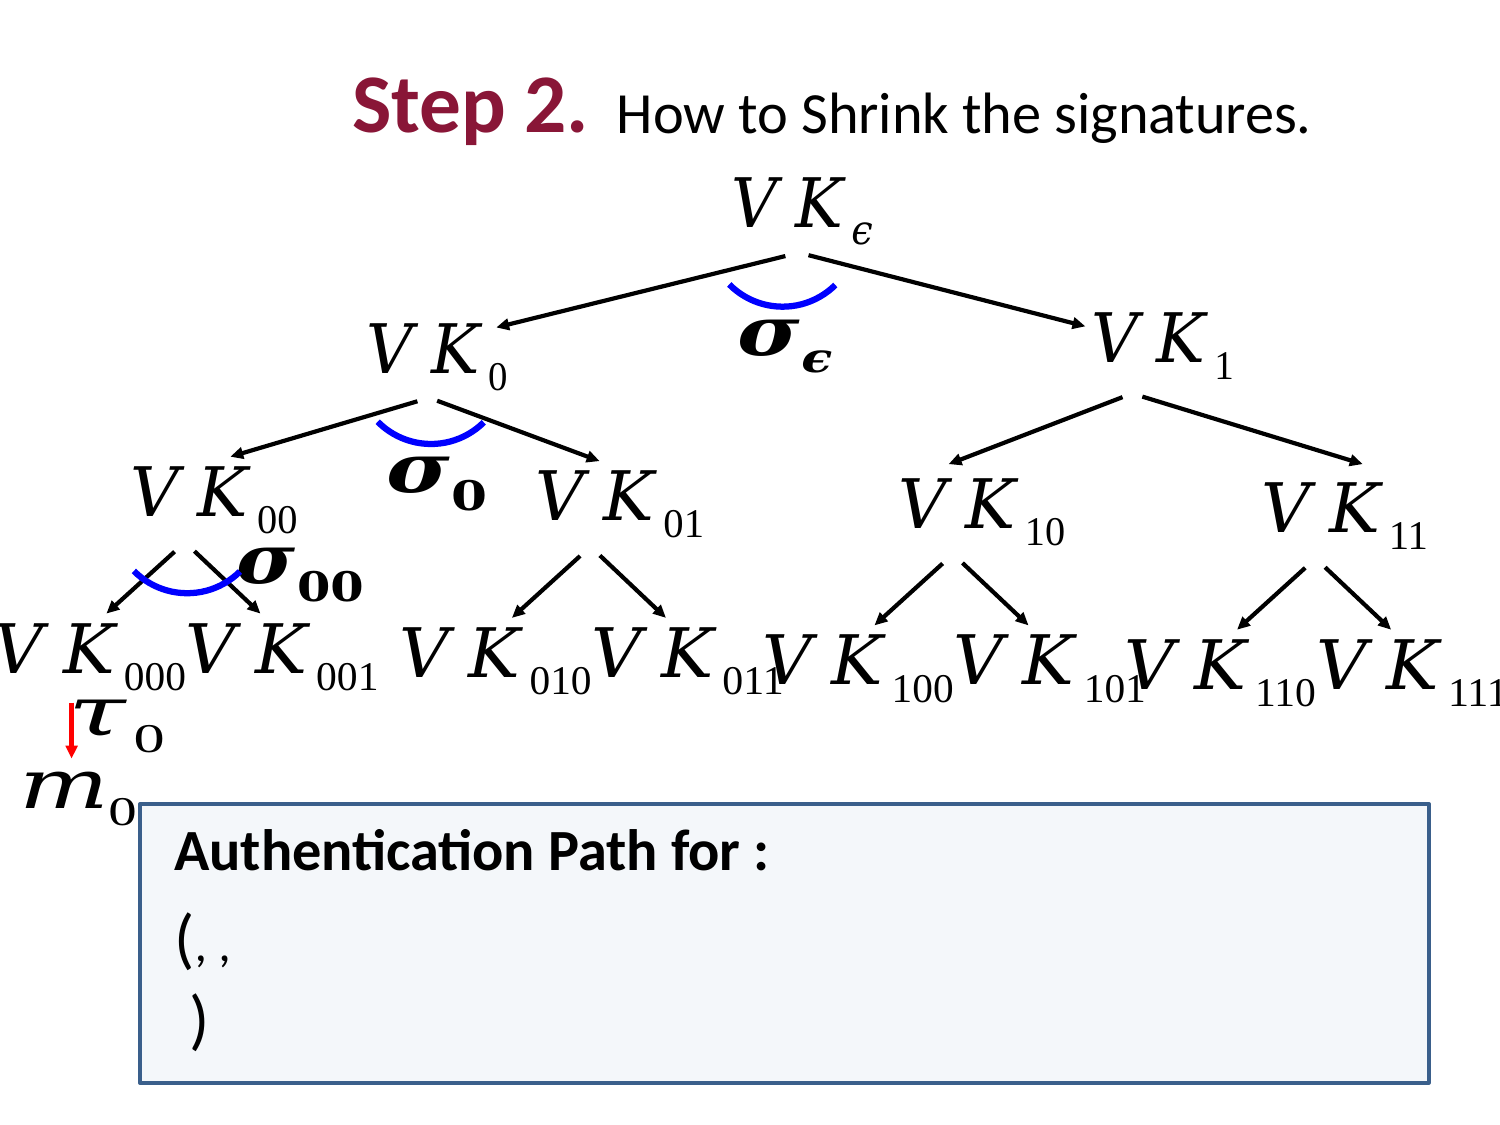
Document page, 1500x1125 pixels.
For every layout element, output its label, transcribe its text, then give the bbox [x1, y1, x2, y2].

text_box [948, 396, 1123, 465]
text_box [138, 802, 1431, 890]
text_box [0, 456, 380, 700]
text_box Step 2. [173, 42, 768, 155]
text_box [29, 890, 1469, 976]
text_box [1142, 396, 1363, 465]
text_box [19, 674, 167, 835]
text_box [761, 468, 1147, 712]
text_box How to Shrink the signatures. [602, 67, 1327, 153]
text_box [1124, 472, 1500, 716]
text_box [863, 167, 1086, 328]
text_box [111, 156, 858, 610]
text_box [399, 618, 756, 704]
text_box [138, 976, 1431, 1085]
